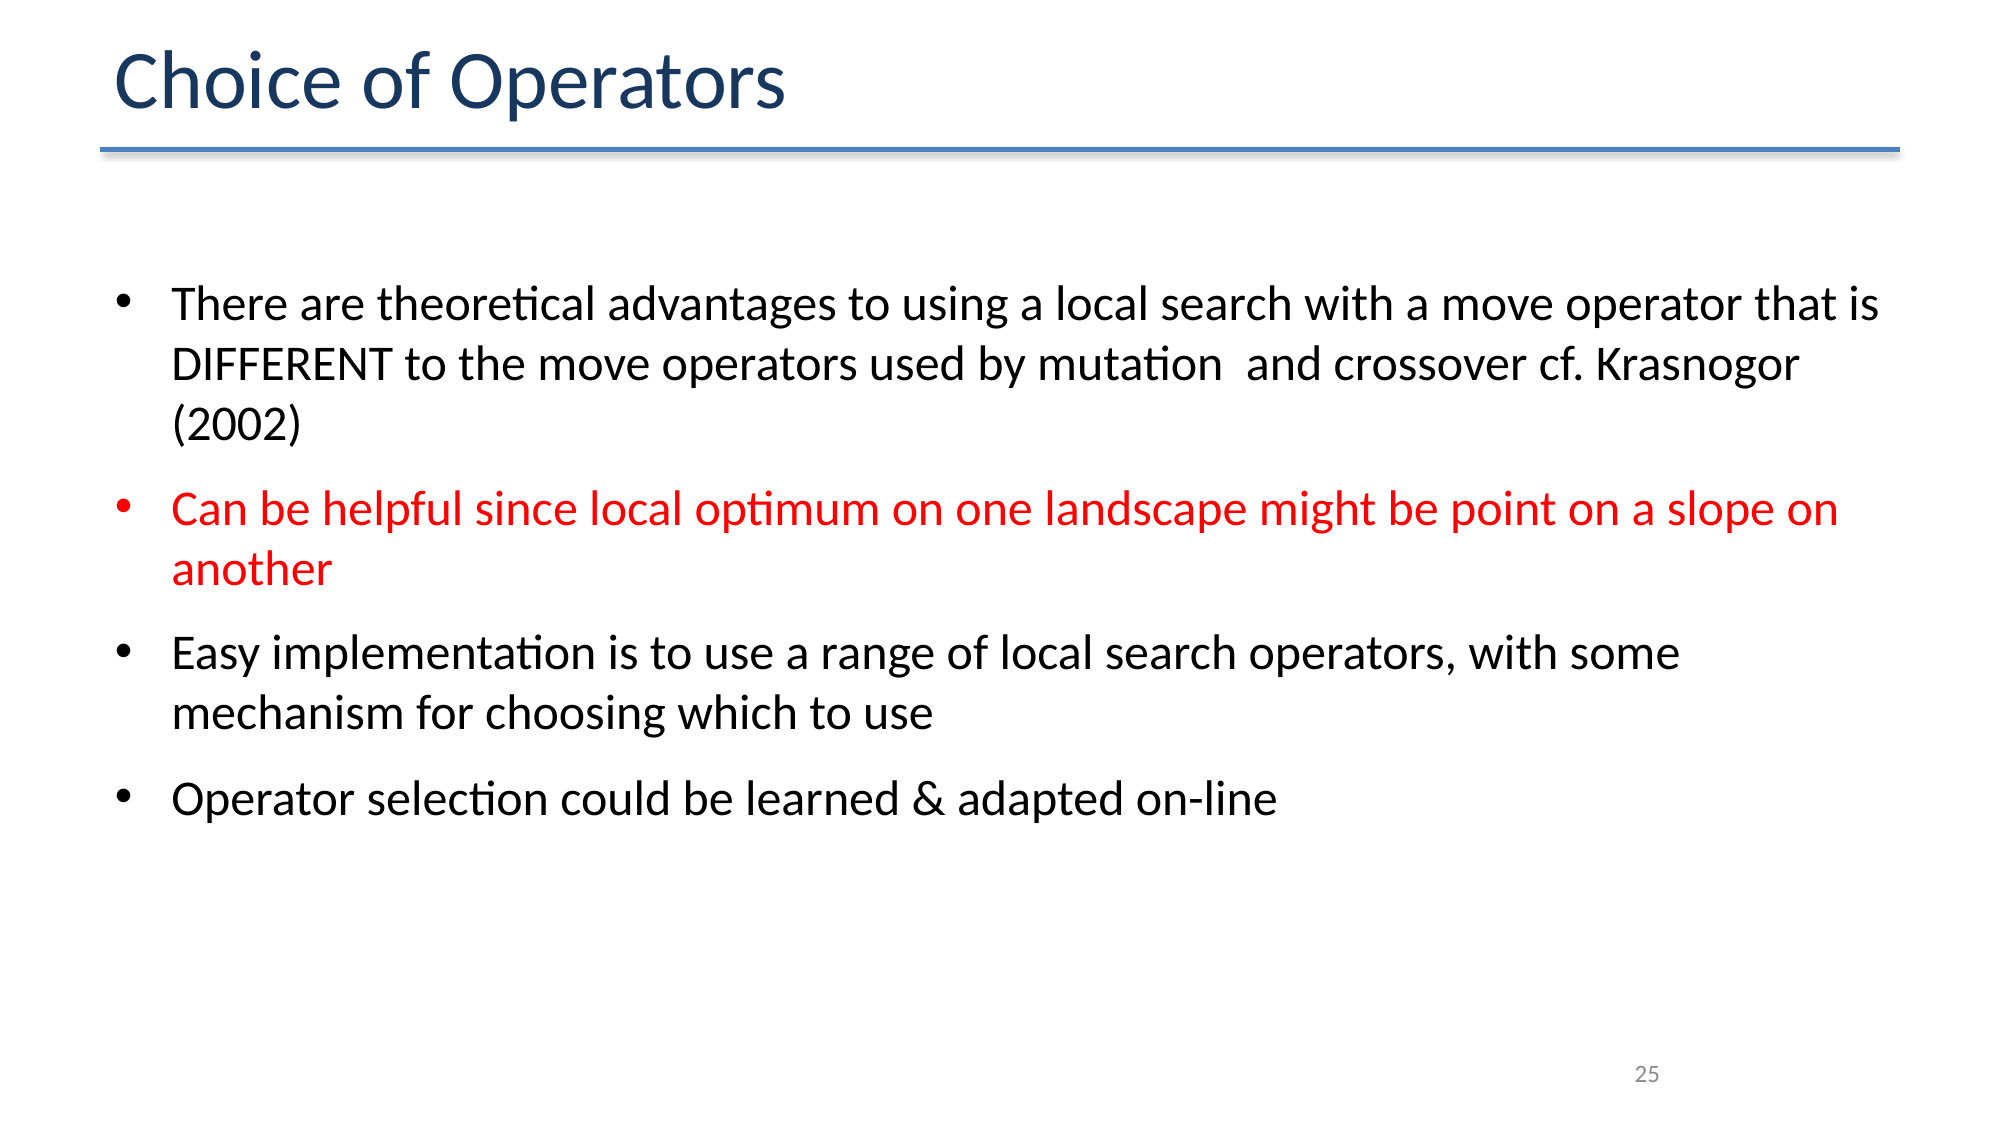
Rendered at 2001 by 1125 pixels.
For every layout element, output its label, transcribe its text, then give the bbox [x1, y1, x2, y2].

title Choice of Operators [99, 3, 1900, 147]
list There are theoretical advantages to using a local search with a move operator that is DIFFERENT to the move operators used by mutation and crossover cf. Krasnogor (2002) Can be helpful since local optimum on one landscape might be point on a slope on another Easy implementation is to use a range of local search operators, with some mechanism for choosing which to use Operator selection could be learned & adapted on-line [99, 262, 1900, 1005]
slide_number 24 [1325, 1042, 1675, 1103]
